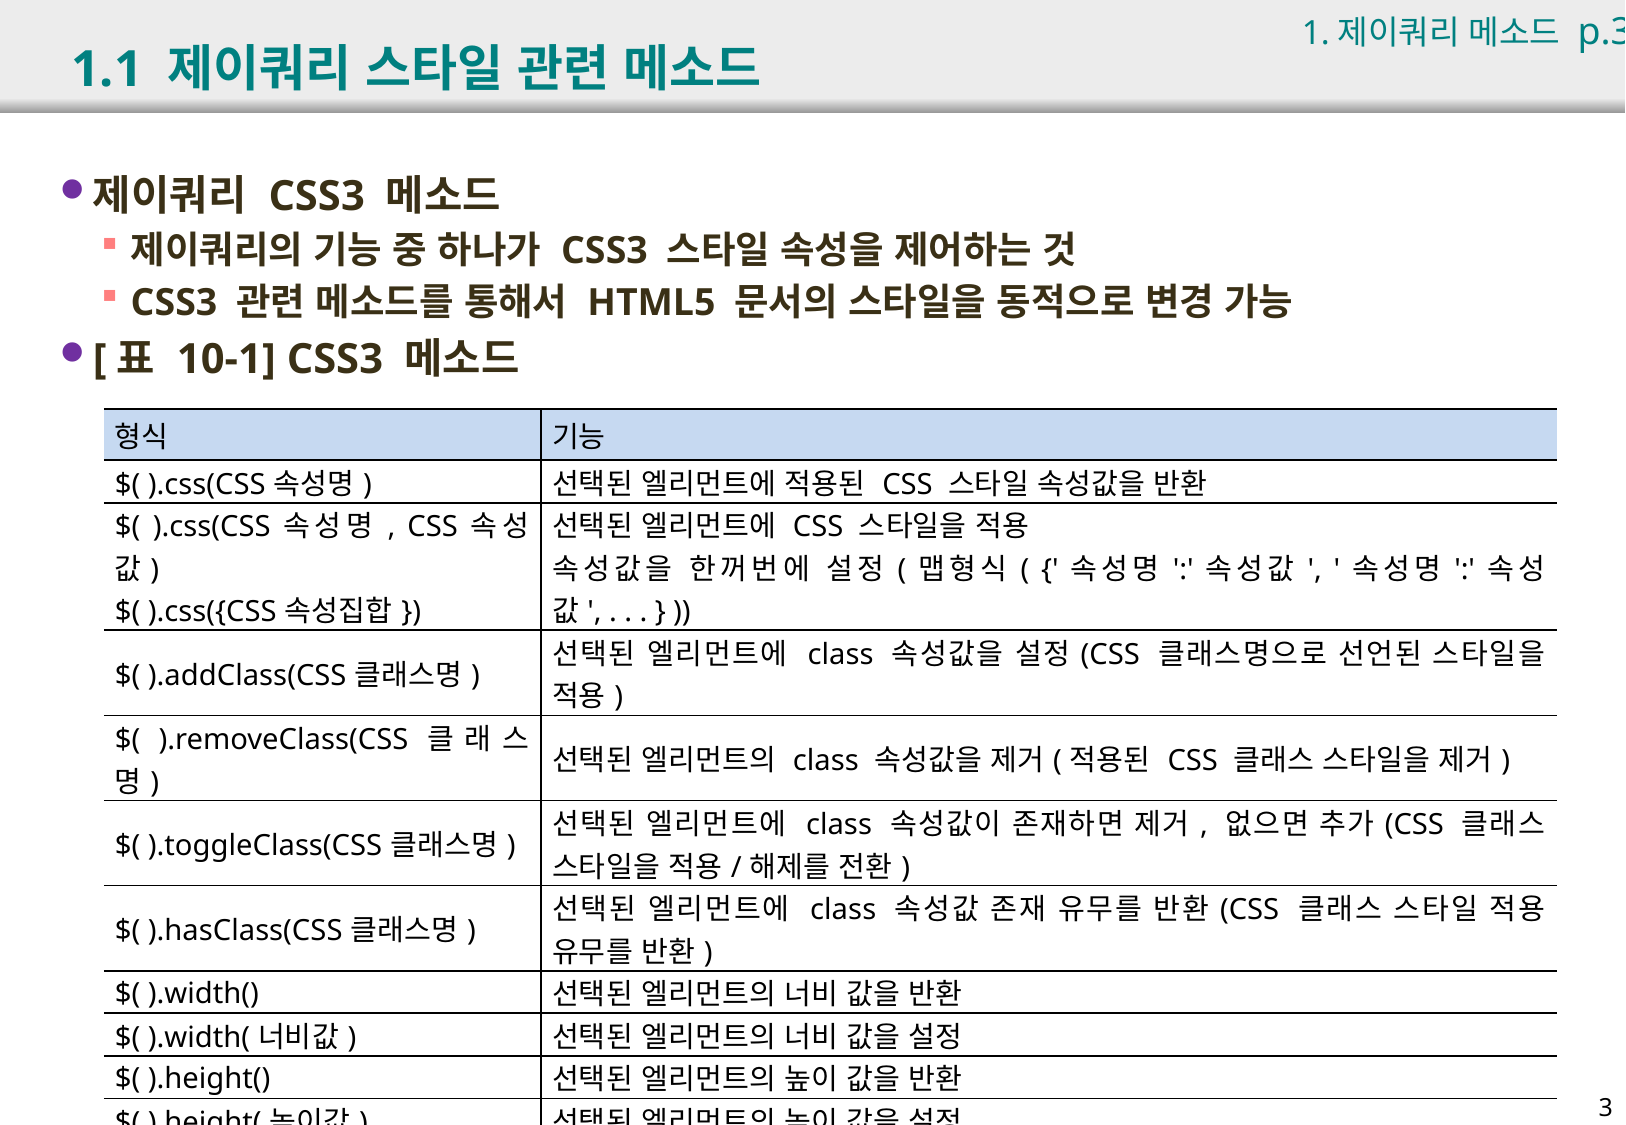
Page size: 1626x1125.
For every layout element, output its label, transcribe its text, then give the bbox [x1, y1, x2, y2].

table_cell 선택된 엘리먼트의 class 속성값을 제거(적용된 CSS 클래스 스타일을 제거) [542, 716, 1557, 800]
table_header 기능 [542, 410, 1557, 459]
table_cell $( ).hasClass(CSS클래스명) [104, 886, 540, 970]
title 1.1 제이쿼리 스타일 관련 메소드 [56, 18, 1545, 115]
table_cell $( ).width() [104, 972, 540, 1012]
table_cell 선택된 엘리먼트에 class 속성값 존재 유무를 반환(CSS 클래스 스타일 적용 유무를 반환) [542, 886, 1557, 970]
table_cell 선택된 엘리먼트의 높이 값을 반환 [542, 1057, 1557, 1098]
table_cell $( ).width(너비값) [104, 1014, 540, 1055]
table_cell 선택된 엘리먼트에 CSS 스타일을 적용 속성값을 한꺼번에 설정(맵형식( {'속성명':'속성값', '속성명':'속성값', . . . } )) [542, 504, 1557, 629]
table_cell 선택된 엘리먼트의 높이 값을 설정 [542, 1099, 1557, 1125]
table_cell 선택된 엘리먼트에 class 속성값을 설정(CSS 클래스명으로 선언된 스타일을 적용) [542, 631, 1557, 715]
table_cell 선택된 엘리먼트의 너비 값을 반환 [542, 972, 1557, 1012]
table_cell $( ).css(CSS속성명) [104, 461, 540, 502]
table_cell 선택된 엘리먼트의 너비 값을 설정 [542, 1014, 1557, 1055]
list 제이쿼리 CSS3 메소드 제이쿼리의 기능 중 하나가 CSS3 스타일 속성을 제어하는 것 CSS3 관련 메소드를 통해서 HTML5 문서의 스타일을 동적으로 변경 가능 [표 10-1] CSS3 메소드 [44, 160, 1593, 1095]
table_cell 선택된 엘리먼트에 적용된 CSS 스타일 속성값을 반환 [542, 461, 1557, 502]
table_cell $( ).toggleClass(CSS클래스명) [104, 801, 540, 885]
table_header 형식 [104, 410, 540, 459]
table_cell $( ).height() [104, 1057, 540, 1098]
table_cell $( ).height(높이값) [104, 1099, 540, 1125]
table_cell 선택된 엘리먼트에 class 속성값이 존재하면 제거, 없으면 추가(CSS 클래스 스타일을 적용/해제를 전환) [542, 801, 1557, 885]
text_box 1.제이쿼리 메소드 p.366 [1286, 0, 1625, 60]
table_cell $( ).addClass(CSS클래스명) [104, 631, 540, 715]
table_cell $( ).css(CSS속성명, CSS속성값) $( ).css({CSS속성집합}) [104, 504, 540, 629]
table_cell $( ).removeClass(CSS클래스명) [104, 716, 540, 800]
